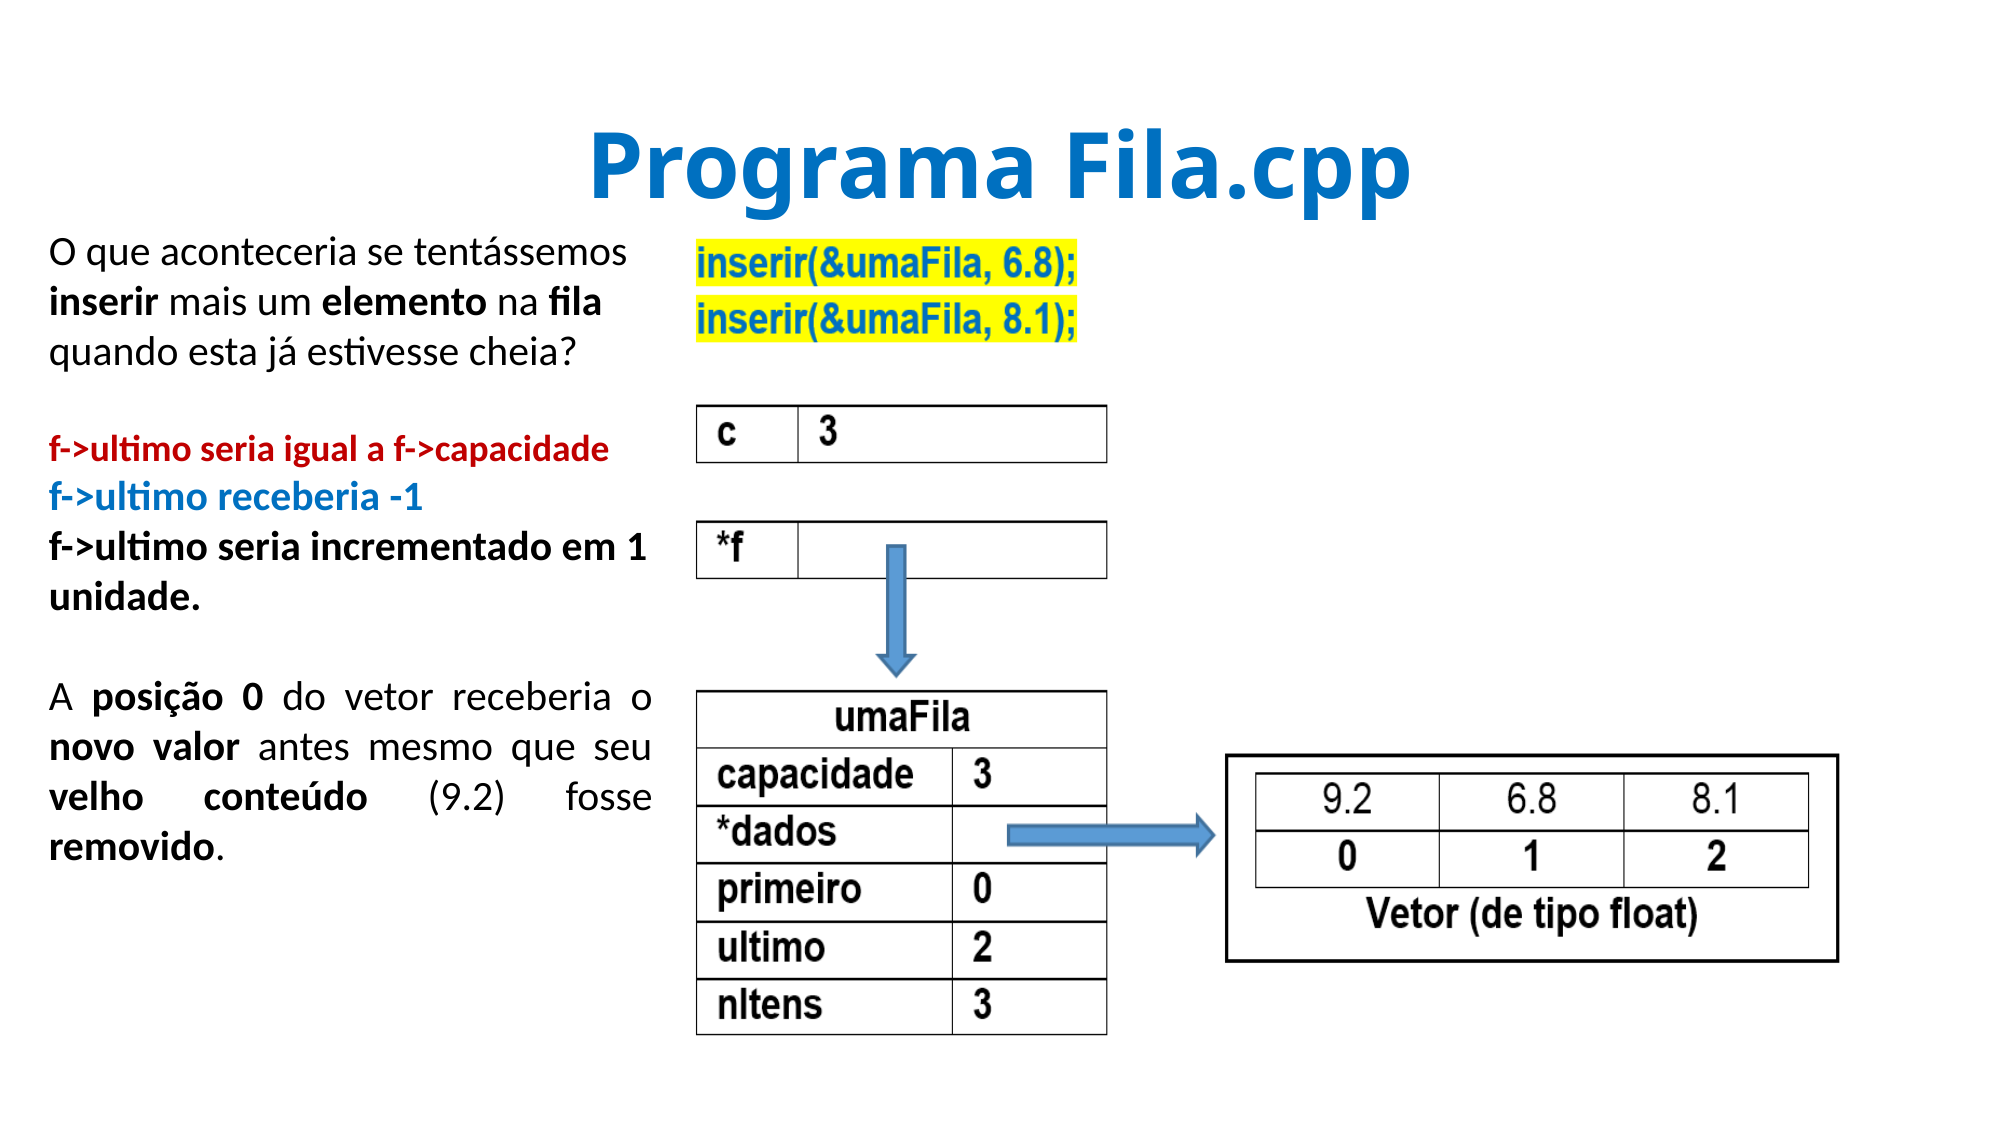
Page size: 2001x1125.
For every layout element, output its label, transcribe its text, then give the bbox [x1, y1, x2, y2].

title Programa Fila.cpp [137, 59, 1863, 278]
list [682, 229, 1848, 1054]
text_box O que aconteceria se tentássemos inserir mais um elemento na fila quando esta já estivesse cheia? f->ultimo seria igual a f->capacidade f->ultimo receberia -1 f->ultimo seria incrementado em 1 unidade. A posição 0 do vetor receberia o novo valor antes mesmo que seu velho conteúdo (9.2) fosse removido. [33, 216, 668, 1012]
